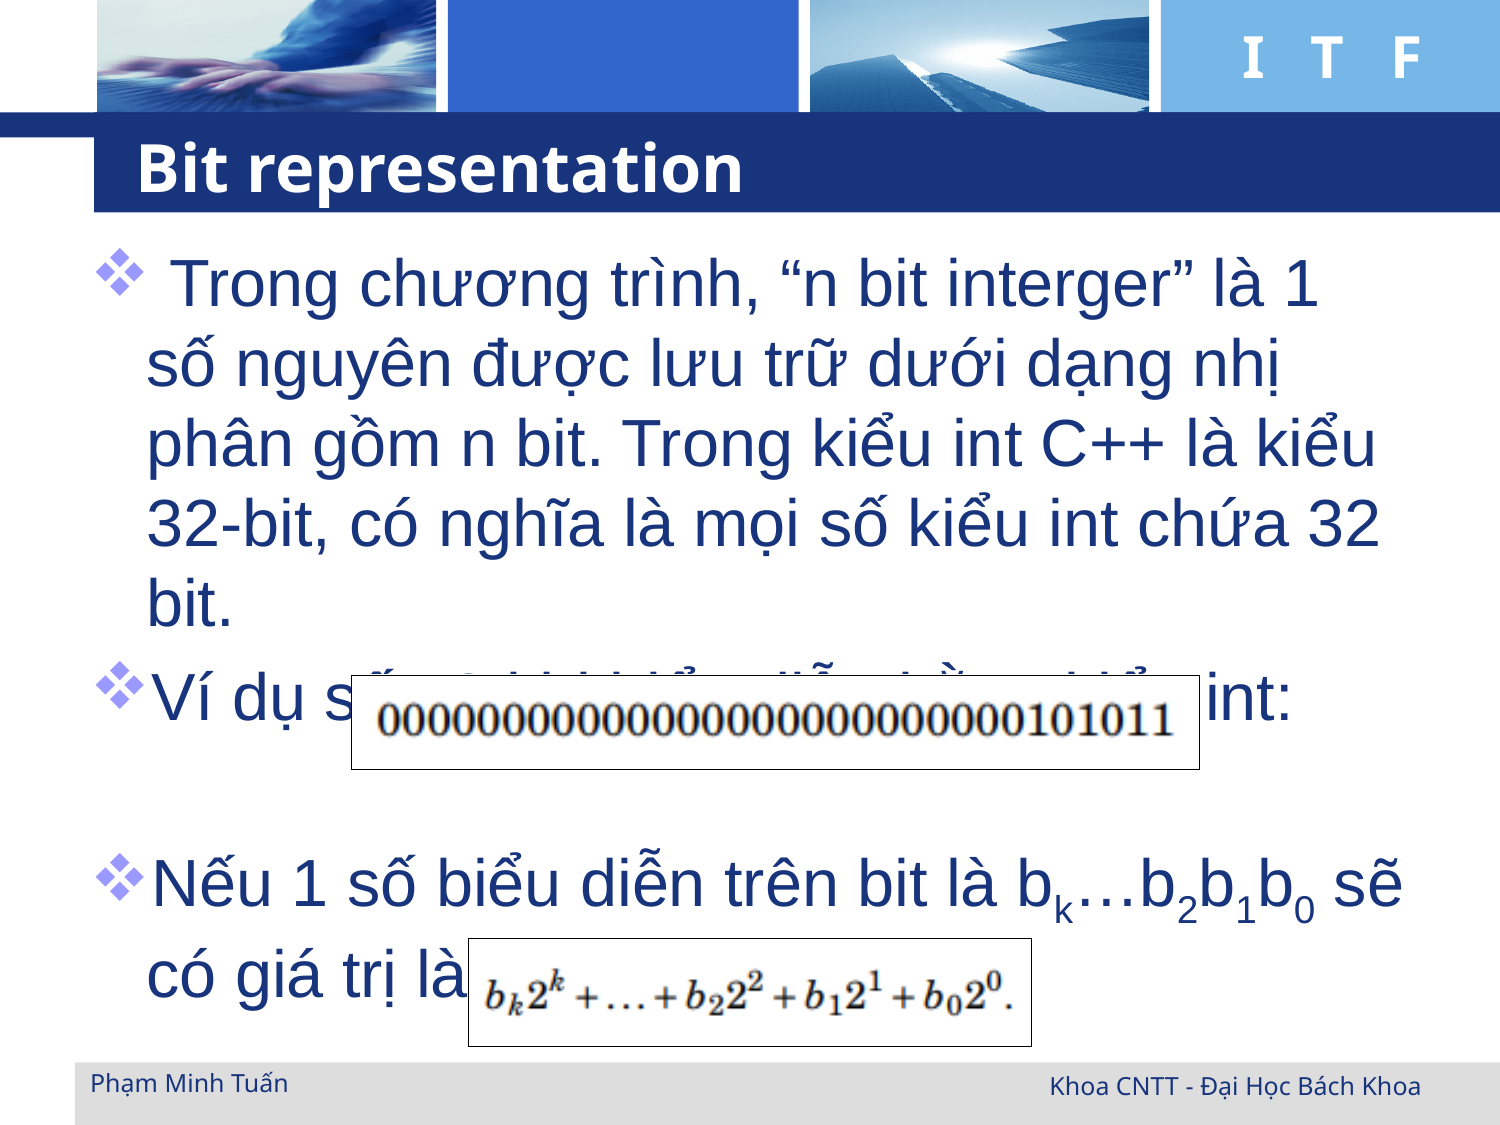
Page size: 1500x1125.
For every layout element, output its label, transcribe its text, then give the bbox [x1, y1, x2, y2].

title Bit representation [120, 120, 1400, 213]
footer Khoa CNTT - Đại Học Bách Khoa [962, 1062, 1438, 1116]
slide_number Phạm Minh Tuấn [75, 1059, 425, 1113]
picture [351, 674, 1201, 770]
picture [468, 938, 1032, 1047]
picture [97, 0, 437, 112]
picture [810, 0, 1150, 112]
list Trong chương trình, “n bit interger” là 1 số nguyên được lưu trữ dưới dạng nhị phân gồm n bit. Trong kiểu int C++ là kiểu 32-bit, có nghĩa là mọi số kiểu int chứa 32 bit. Ví dụ số 43 khi biểu diễn bằng kiểu int: Nếu 1 số biểu diễn trên bit là bk…b2b1b0 sẽ có giá trị là [75, 232, 1425, 1034]
